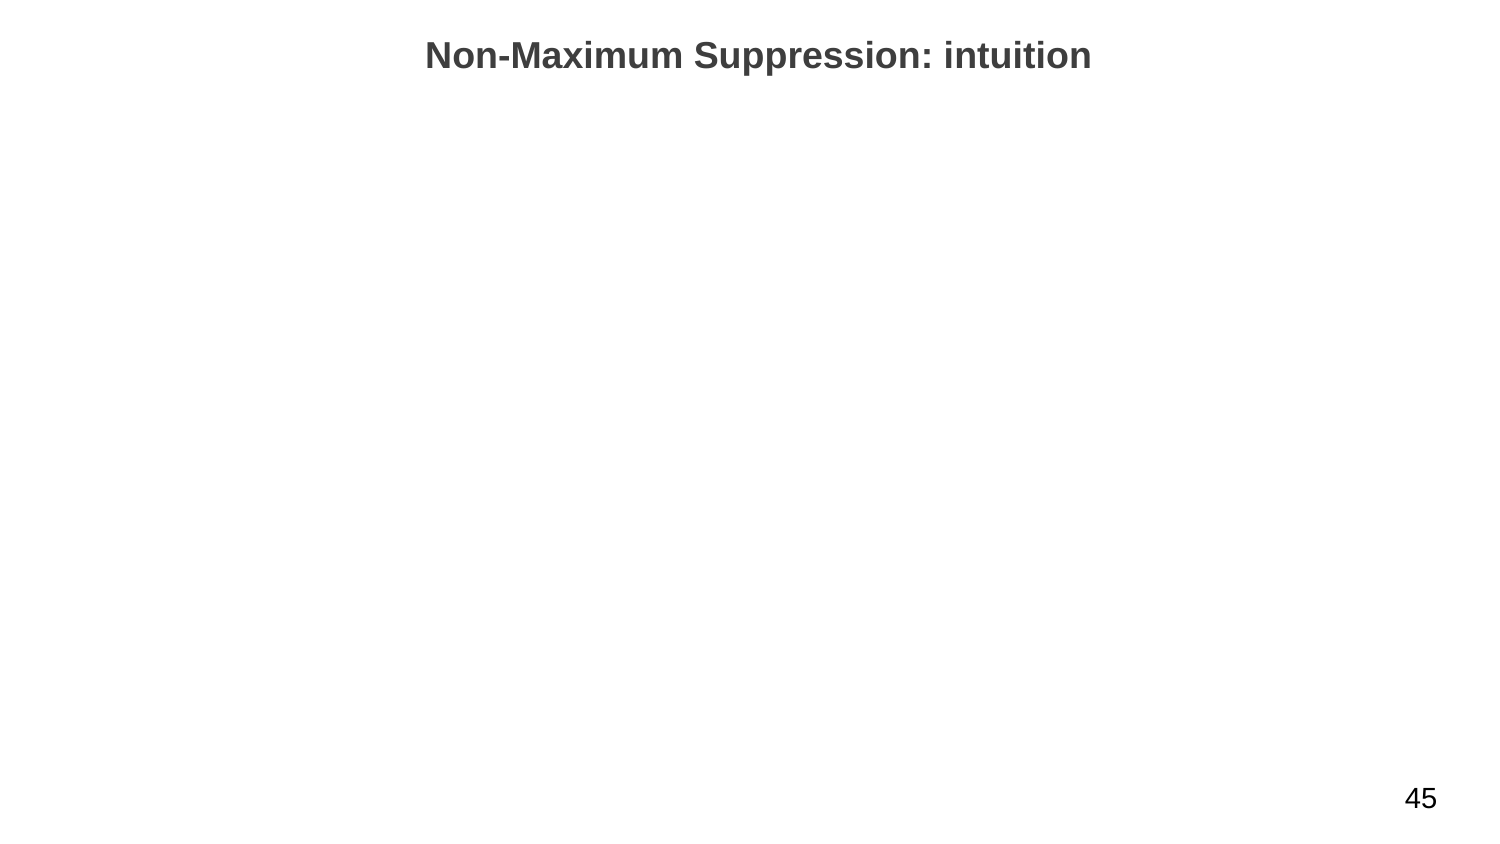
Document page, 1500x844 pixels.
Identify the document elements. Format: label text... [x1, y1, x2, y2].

slide_number 45 [1389, 764, 1480, 830]
text_box Non-Maximum Suppression: intuition [410, 12, 1249, 91]
